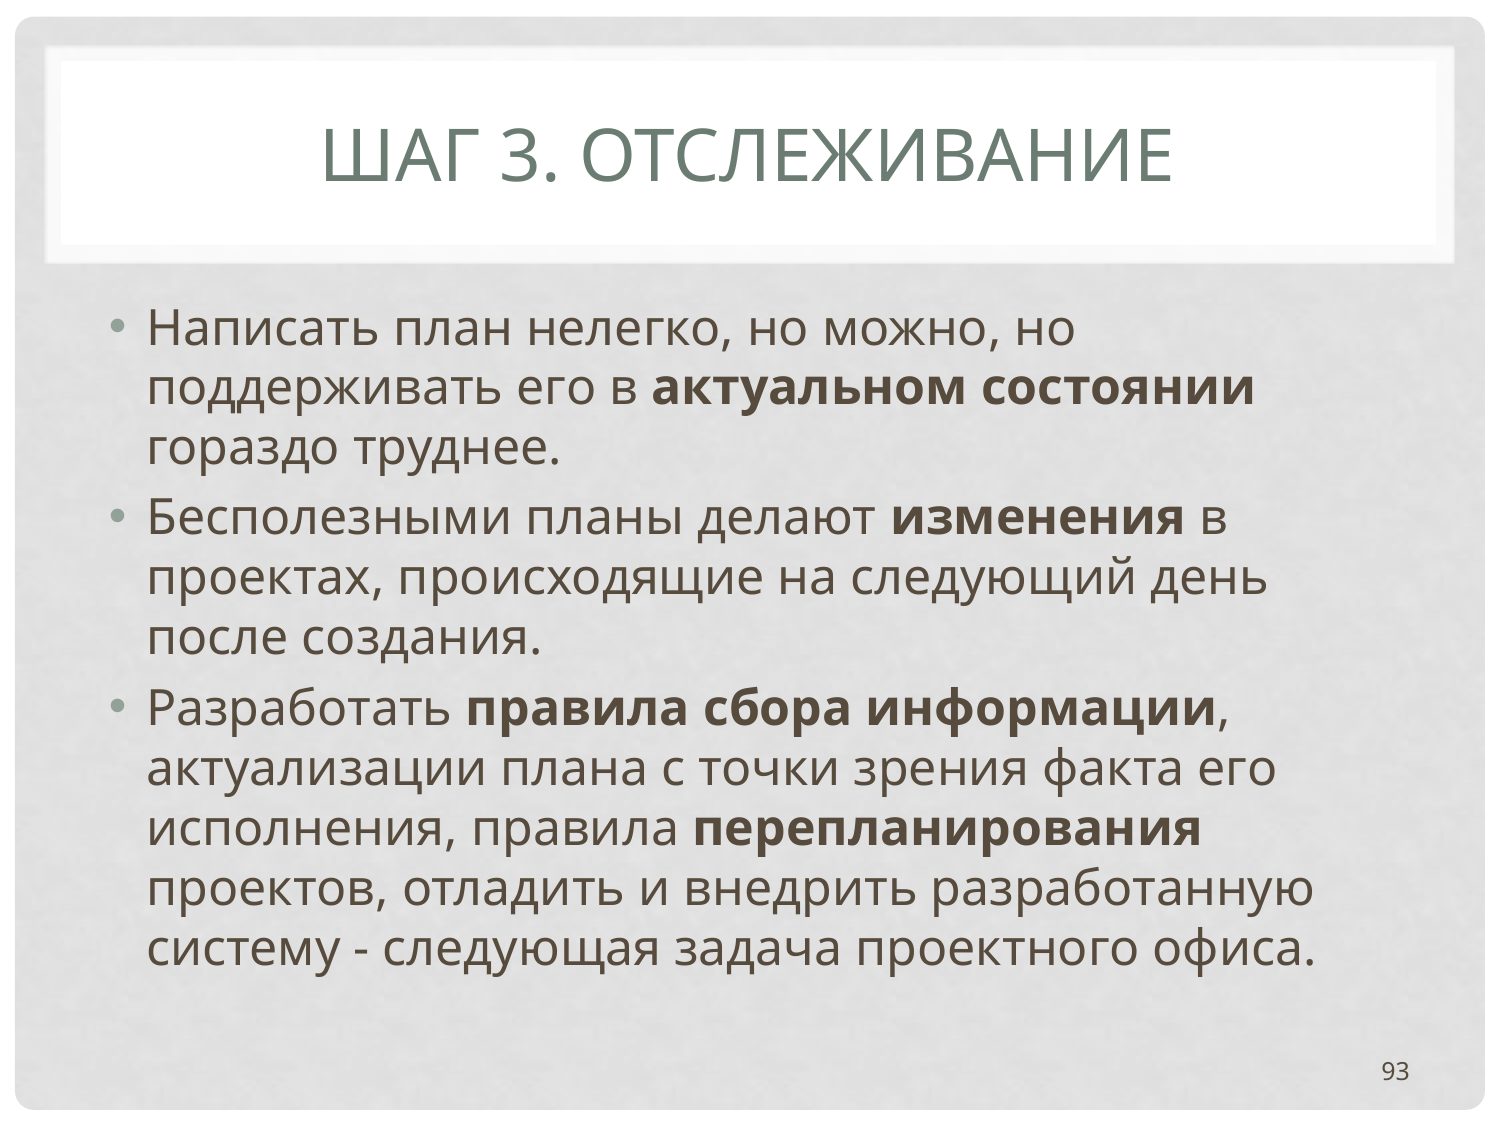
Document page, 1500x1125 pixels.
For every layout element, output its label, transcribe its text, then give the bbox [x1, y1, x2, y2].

title ШАГ 3. ОТСЛЕЖИВАНИЕ [69, 66, 1425, 238]
slide_number 93 [1074, 1042, 1425, 1103]
list Написать план нелегко, но можно, но поддерживать его в актуальном состоянии гораздо труднее. Бесполезными планы делают изменения в проектах, происходящие на следующий день после создания. Разработать правила сбора информации, актуализации плана с точки зрения факта его исполнения, правила перепланирования проектов, отладить и внедрить разработанную систему - следующая задача проектного офиса. [75, 287, 1425, 1005]
